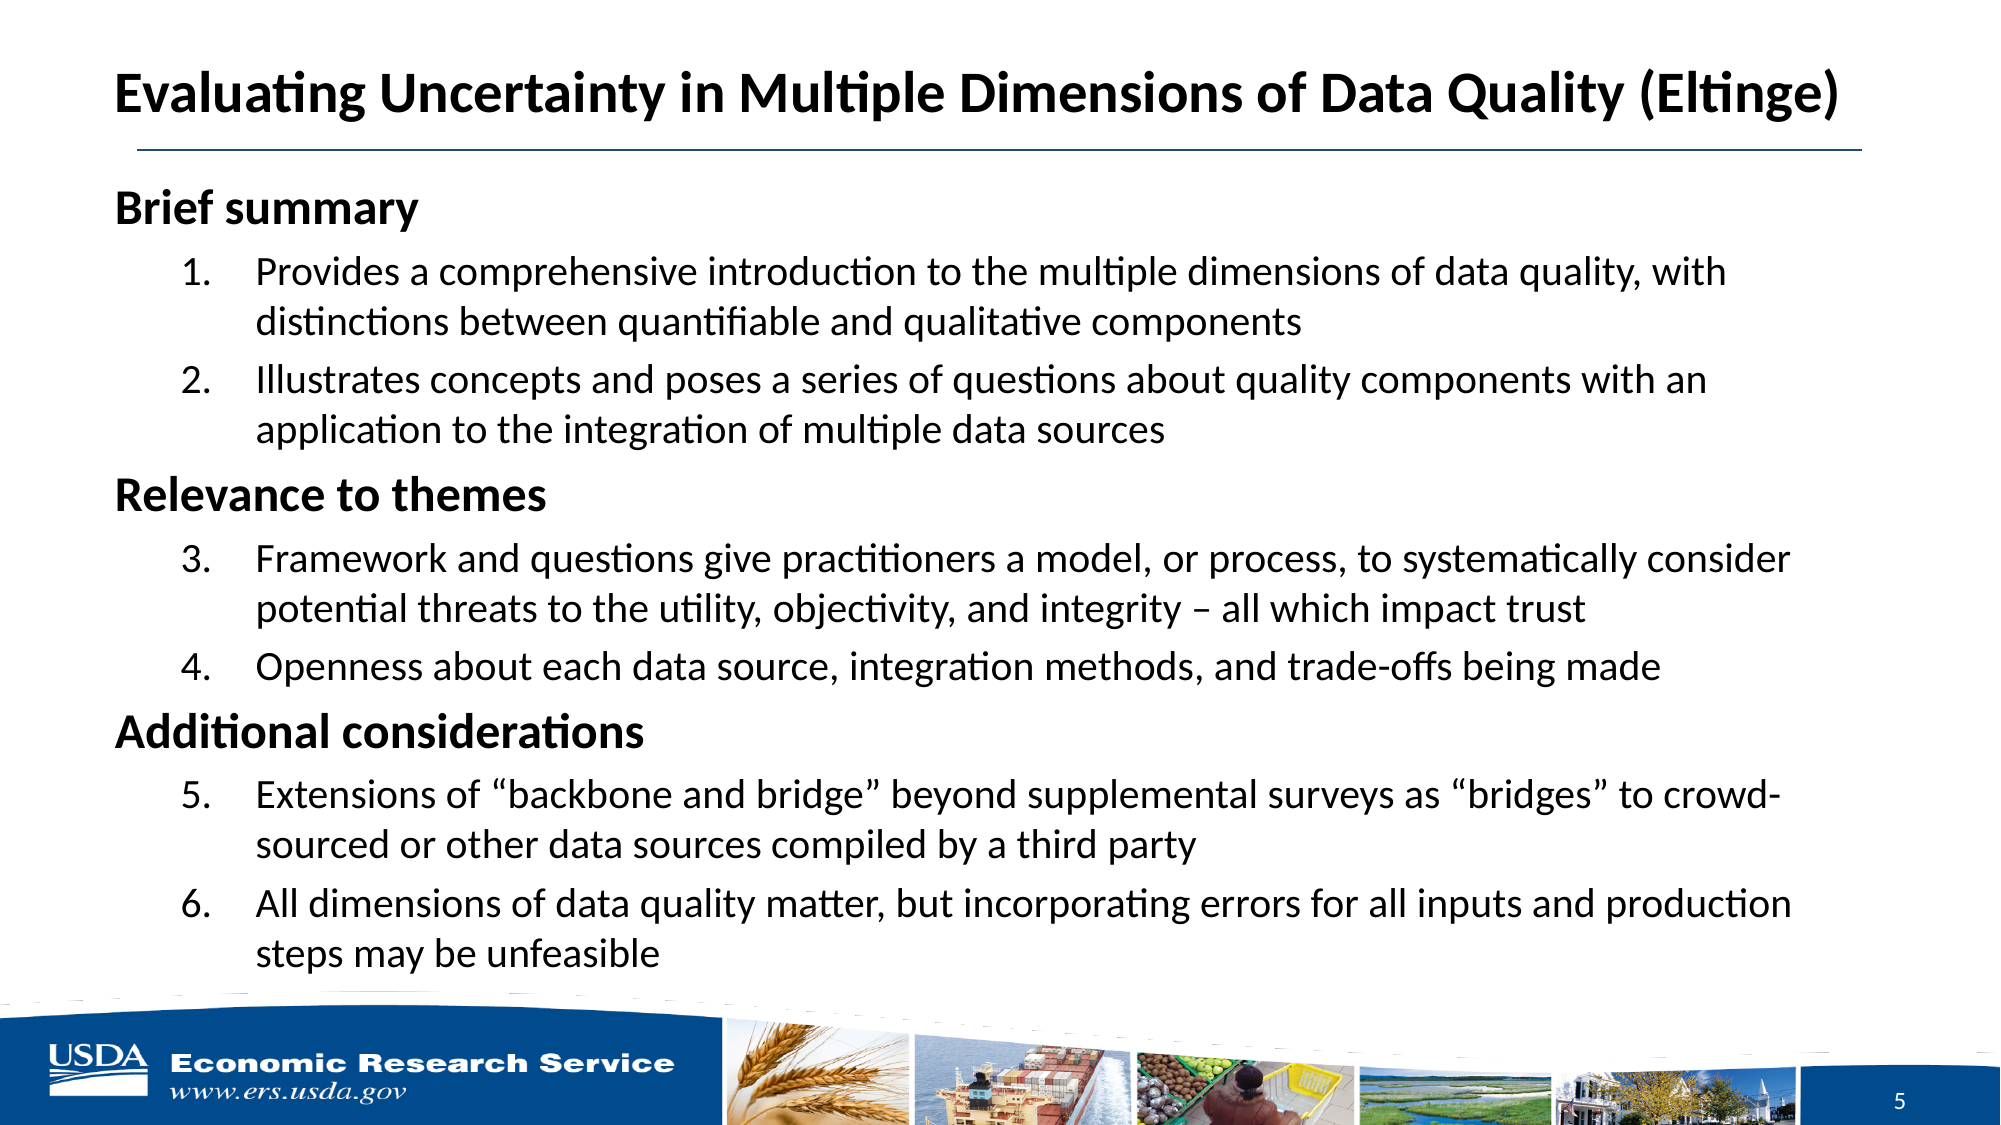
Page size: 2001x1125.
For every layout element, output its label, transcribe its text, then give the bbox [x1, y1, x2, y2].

title Evaluating Uncertainty in Multiple Dimensions of Data Quality (Eltinge) [99, 45, 1900, 167]
list Brief summary Provides a comprehensive introduction to the multiple dimensions of data quality, with distinctions between quantifiable and qualitative components Illustrates concepts and poses a series of questions about quality components with an application to the integration of multiple data sources Relevance to themes Framework and questions give practitioners a model, or process, to systematically consider potential threats to the utility, objectivity, and integrity – all which impact trust Openness about each data source, integration methods, and trade-offs being made Additional considerations Extensions of “backbone and bridge” beyond supplemental surveys as “bridges” to crowd-sourced or other data sources compiled by a third party All dimensions of data quality matter, but incorporating errors for all inputs and production steps may be unfeasible [99, 167, 1900, 1005]
picture [0, 974, 2000, 1125]
